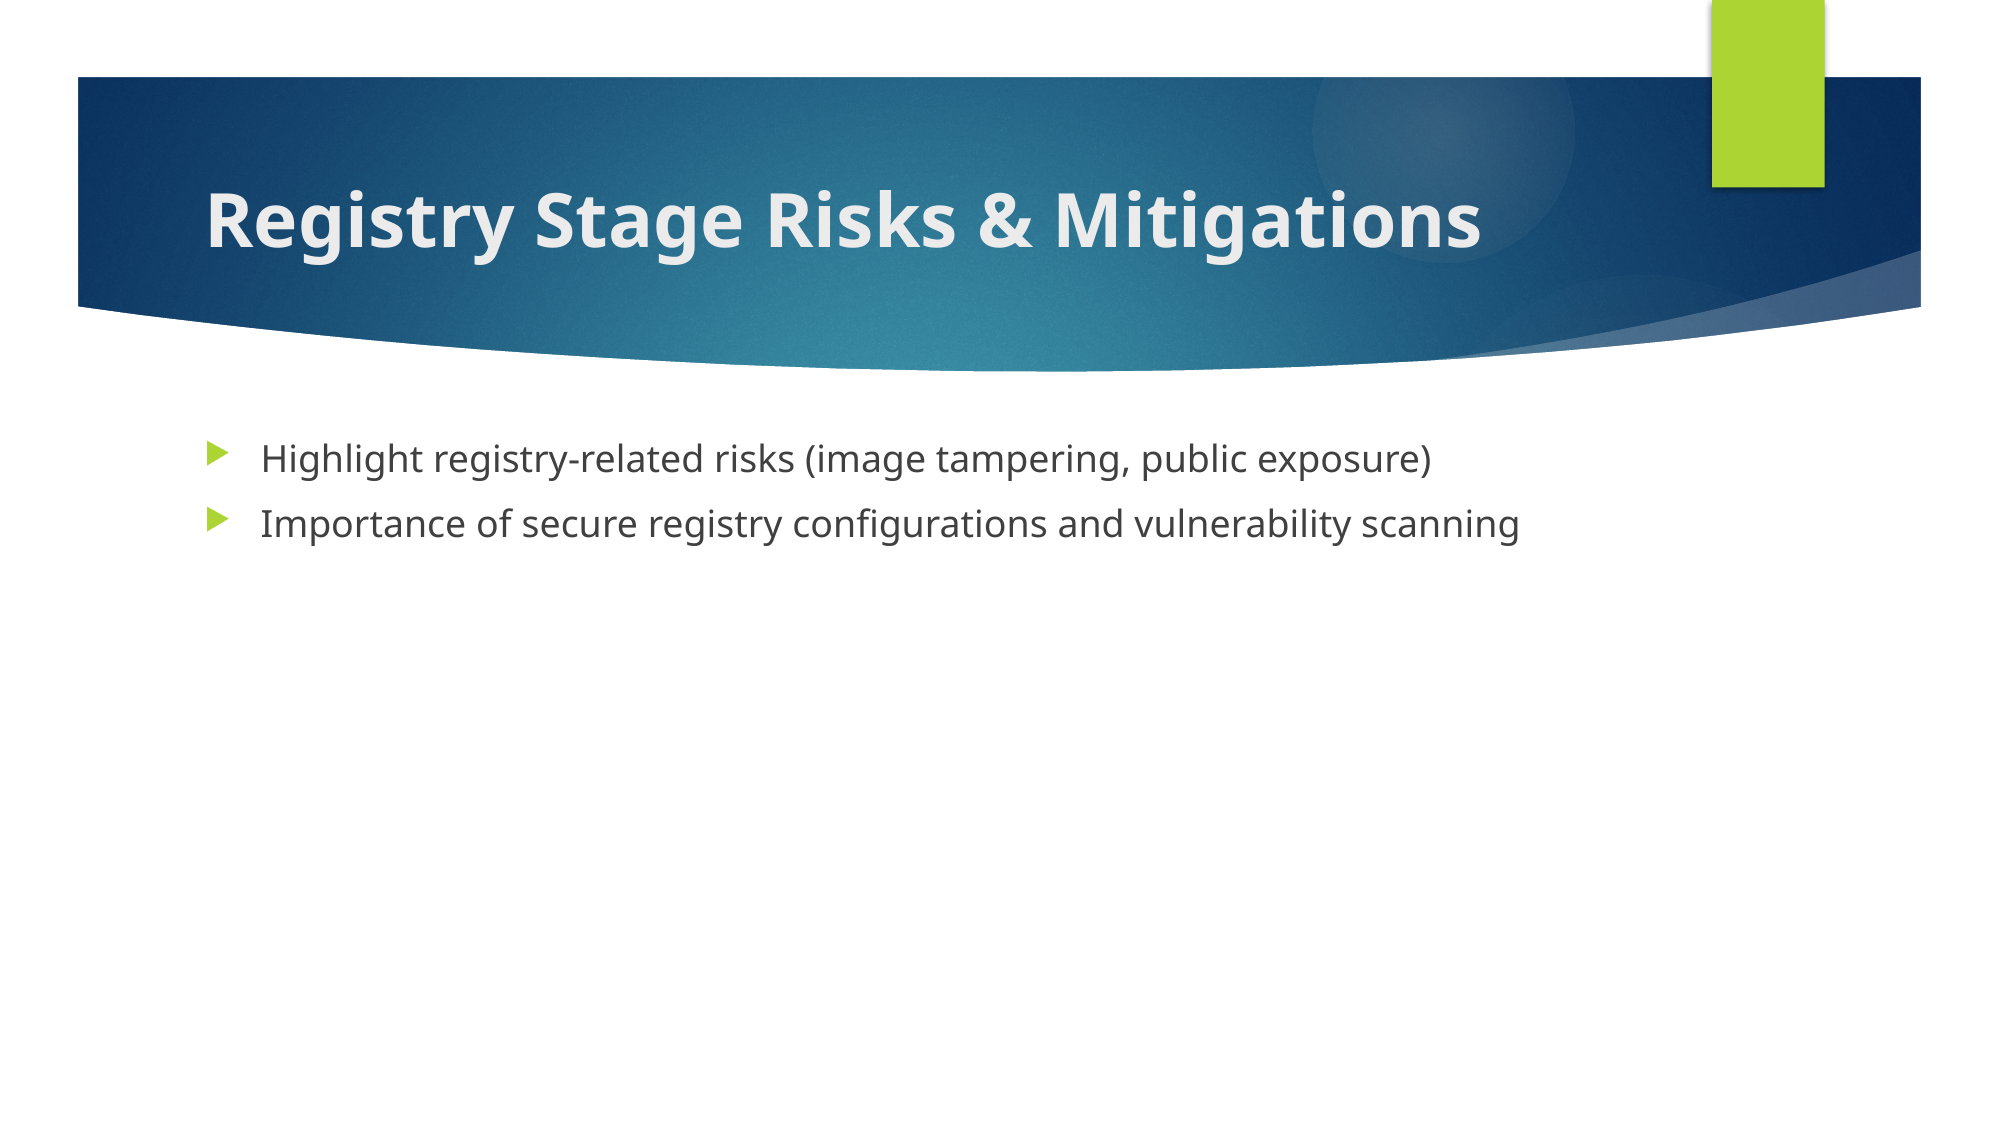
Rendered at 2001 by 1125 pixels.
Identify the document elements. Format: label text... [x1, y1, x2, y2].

list Highlight registry-related risks (image tampering, public exposure) Importance of secure registry configurations and vulnerability scanning [189, 427, 1627, 988]
title Registry Stage Risks & Mitigations [189, 159, 1627, 276]
